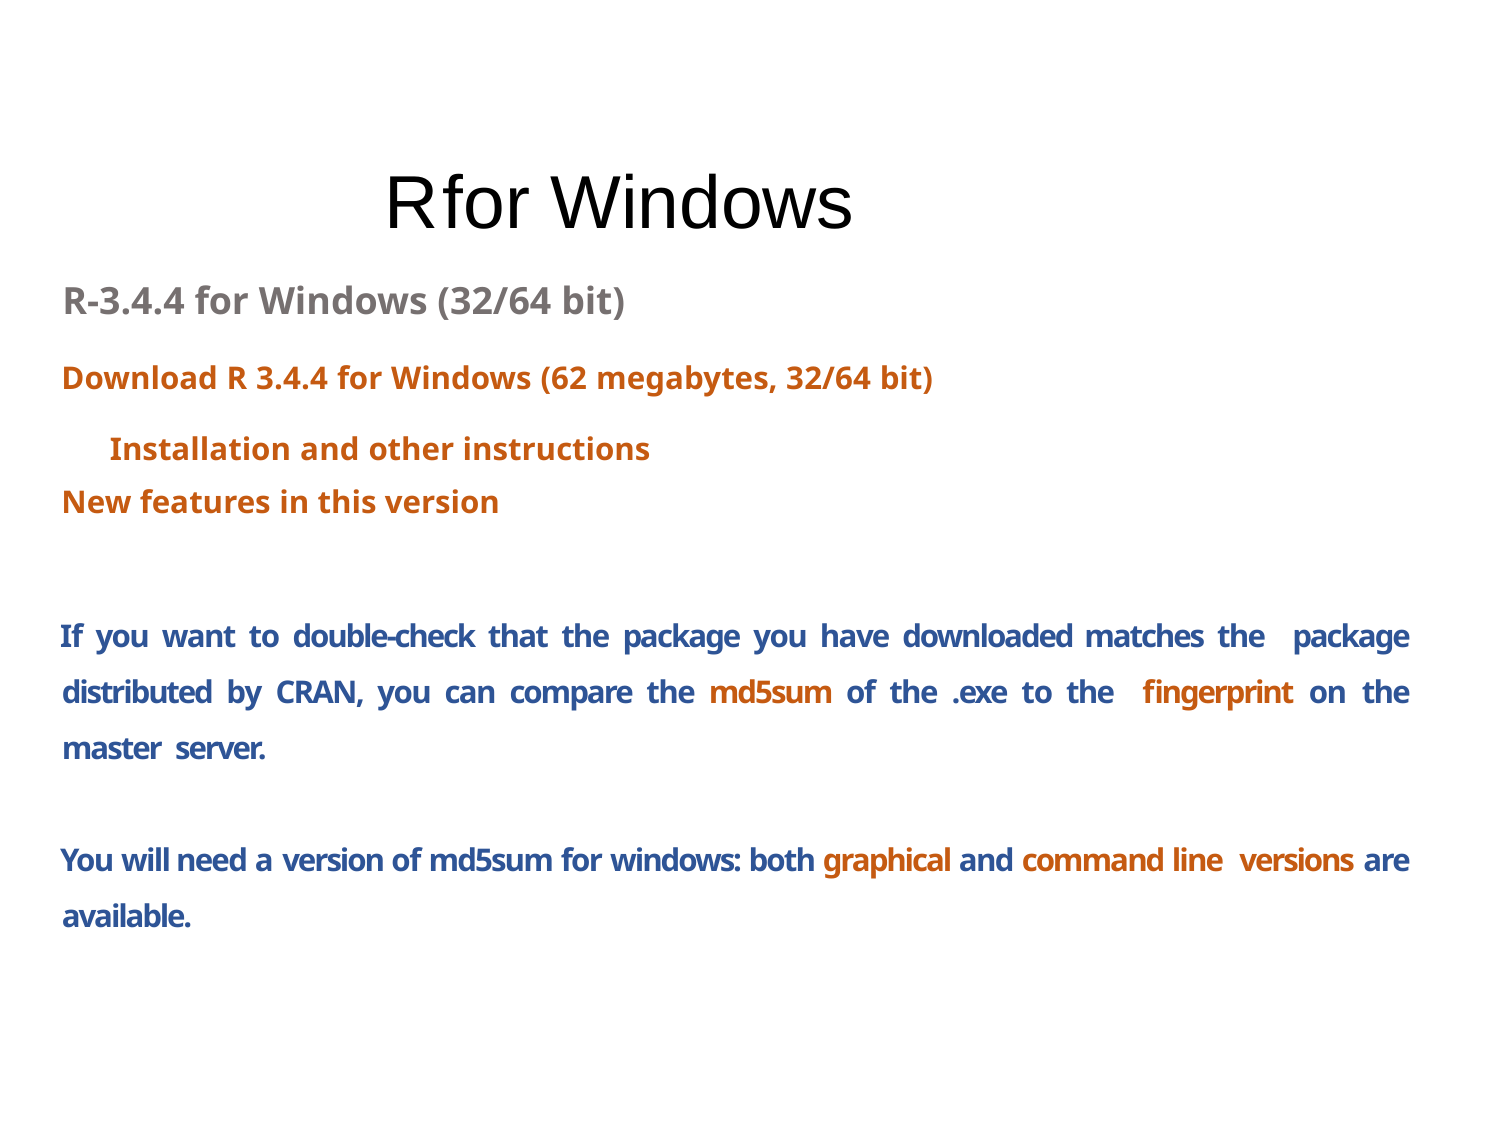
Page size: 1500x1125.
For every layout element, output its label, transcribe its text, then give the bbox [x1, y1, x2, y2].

title R for Windows [287, 103, 951, 275]
text_box R-3.4.4 for Windows (32/64 bit) Download R 3.4.4 for Windows (62 megabytes, 32/64 bit) Installation and other instructions New features in this version If you want to double-check that the package you have downloaded matches the package distributed by CRAN, you can compare the md5sum of the .exe to the fingerprint on the master server. You will need a version of md5sum for windows: both graphical and command line versions are available. [59, 275, 1412, 934]
